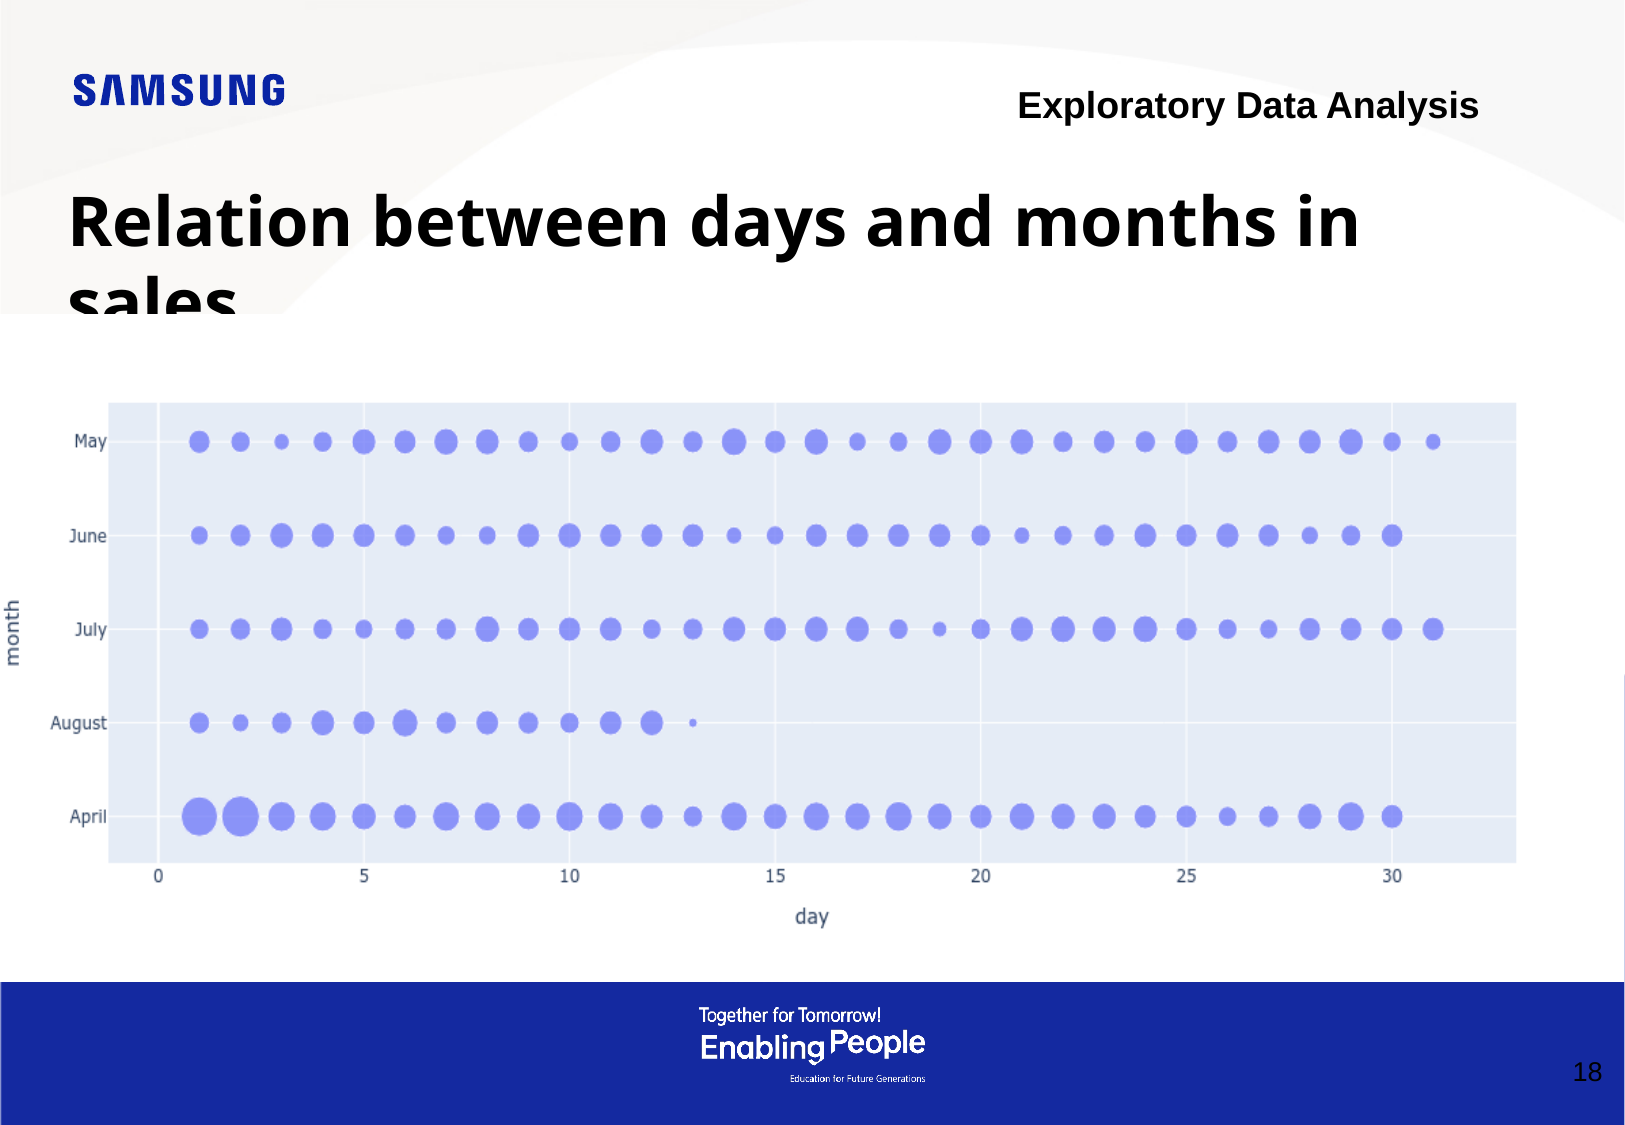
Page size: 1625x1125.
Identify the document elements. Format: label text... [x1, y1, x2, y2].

text_box [109, 997, 1468, 1084]
text_box Relation between days and months in sales [52, 162, 1495, 311]
text_box Exploratory Data Analysis [1002, 66, 1551, 142]
picture [0, 0, 1625, 1125]
slide_number 18 [1520, 1038, 1618, 1125]
